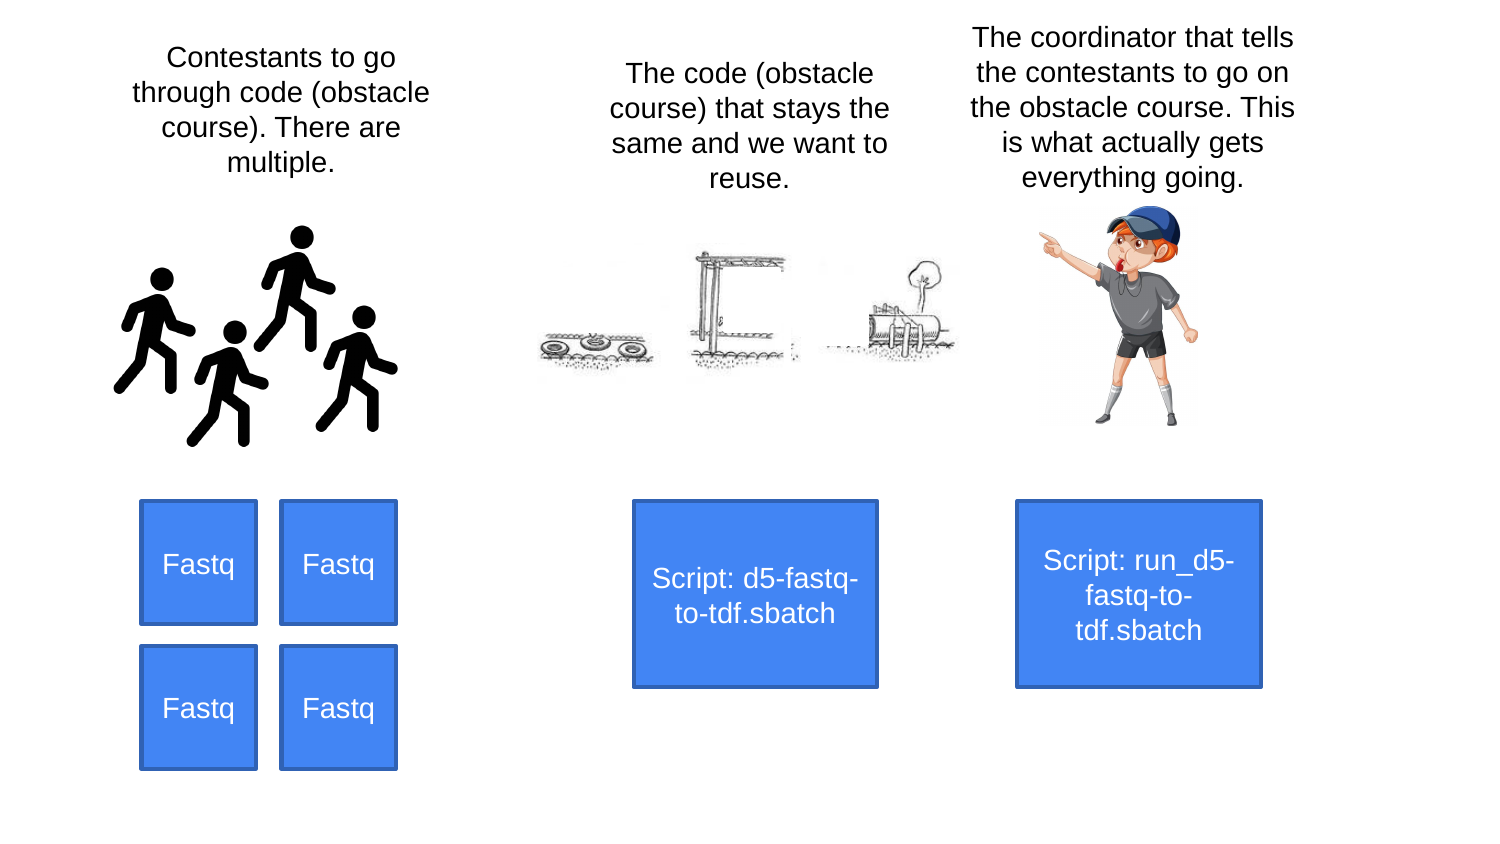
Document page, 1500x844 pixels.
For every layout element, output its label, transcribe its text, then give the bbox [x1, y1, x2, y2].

picture [522, 242, 976, 385]
text_box Fastq [279, 499, 398, 626]
text_box Contestants to go through code (obstacle course). There are multiple. [111, 30, 452, 186]
text_box Fastq [139, 644, 258, 771]
picture [1039, 206, 1198, 426]
text_box Script: run_d5-fastq-to-tdf.sbatch [1015, 499, 1263, 689]
picture [84, 218, 427, 454]
text_box Fastq [279, 644, 398, 771]
text_box The coordinator that tells the contestants to go on the obstacle course. This is what actually gets everything going. [948, 11, 1318, 201]
text_box Fastq [139, 499, 258, 626]
text_box Script: d5-fastq-to-tdf.sbatch [632, 499, 879, 689]
text_box The code (obstacle course) that stays the same and we want to reuse. [579, 47, 920, 202]
